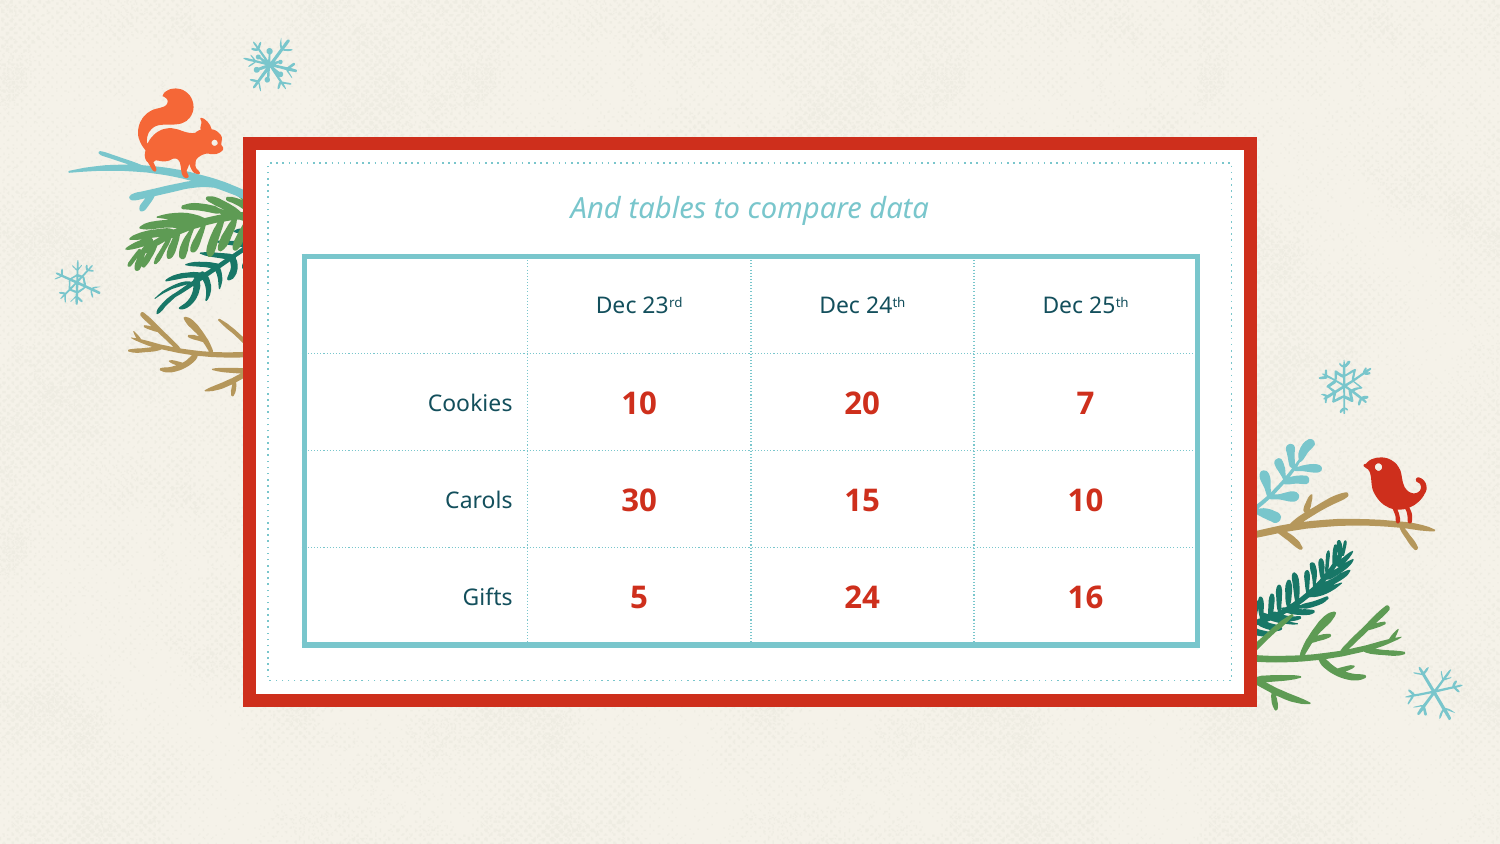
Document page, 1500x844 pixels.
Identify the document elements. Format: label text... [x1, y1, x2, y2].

table_cell 10 [974, 451, 1195, 548]
title And tables to compare data [304, 174, 1196, 249]
table_cell 30 [528, 451, 751, 548]
table_cell Cookies [307, 354, 528, 451]
picture [0, 0, 1500, 844]
table_cell 7 [974, 354, 1195, 451]
table_cell Carols [307, 451, 528, 548]
table_header Dec 23rd [528, 259, 751, 354]
table_cell Gifts [307, 548, 528, 642]
table_cell 16 [974, 548, 1195, 642]
table_cell 24 [751, 548, 974, 642]
table_cell 10 [528, 354, 751, 451]
table_cell 5 [528, 548, 751, 642]
table_cell 15 [751, 451, 974, 548]
table_header Dec 24th [751, 259, 974, 354]
table_header [307, 259, 528, 354]
table_header Dec 25th [974, 259, 1195, 354]
table_cell 20 [751, 354, 974, 451]
